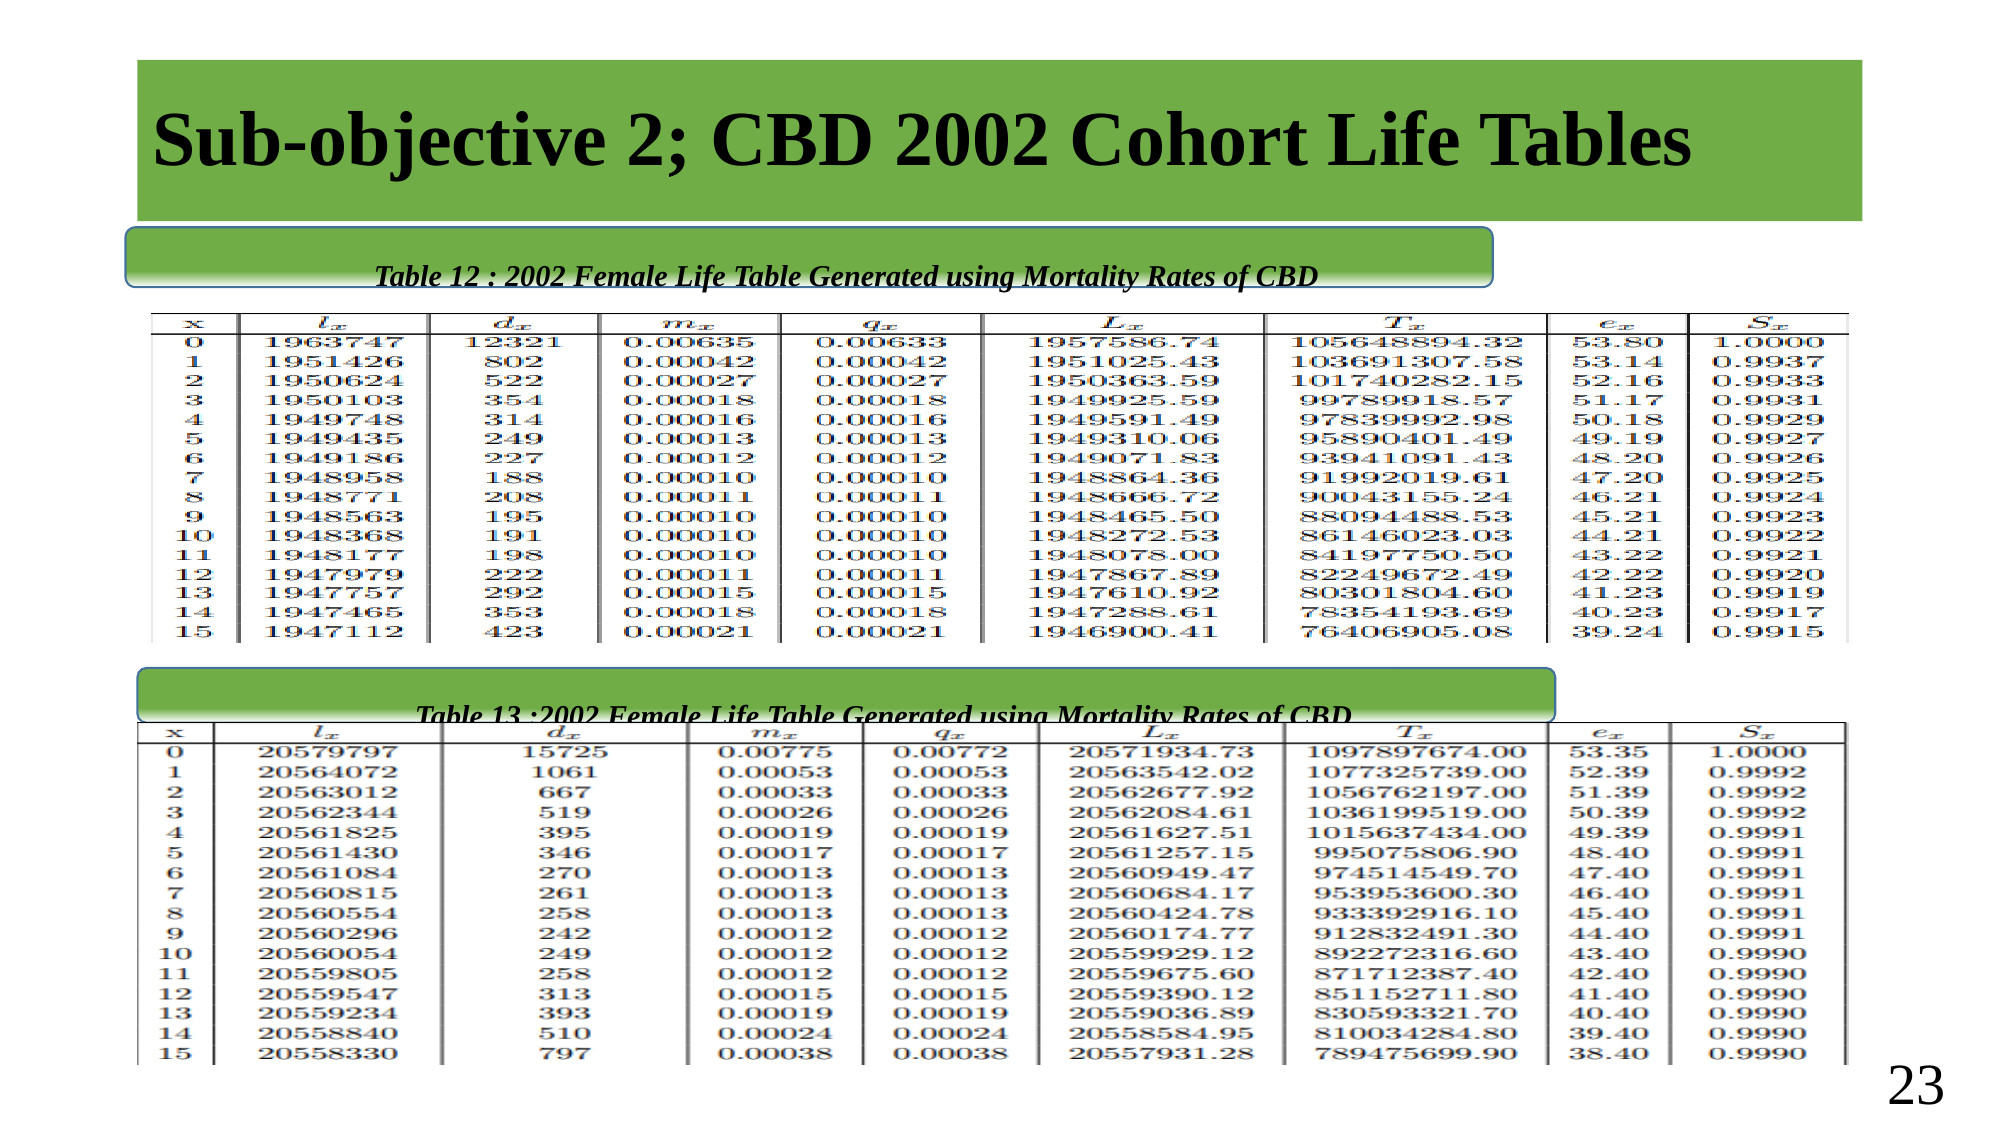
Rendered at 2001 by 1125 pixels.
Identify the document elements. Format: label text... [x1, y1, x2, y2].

text_box Table 13 :2002 Female Life Table Generated using Mortality Rates of CBD [137, 667, 1556, 722]
picture [137, 722, 1849, 1065]
title Sub-objective 2; CBD 2002 Cohort Life Tables [137, 59, 1863, 222]
list [137, 293, 1863, 1008]
slide_number ‹#› [1848, 1053, 1961, 1109]
picture [151, 312, 1849, 643]
text_box Table 12 : 2002 Female Life Table Generated using Mortality Rates of CBD [125, 227, 1493, 288]
